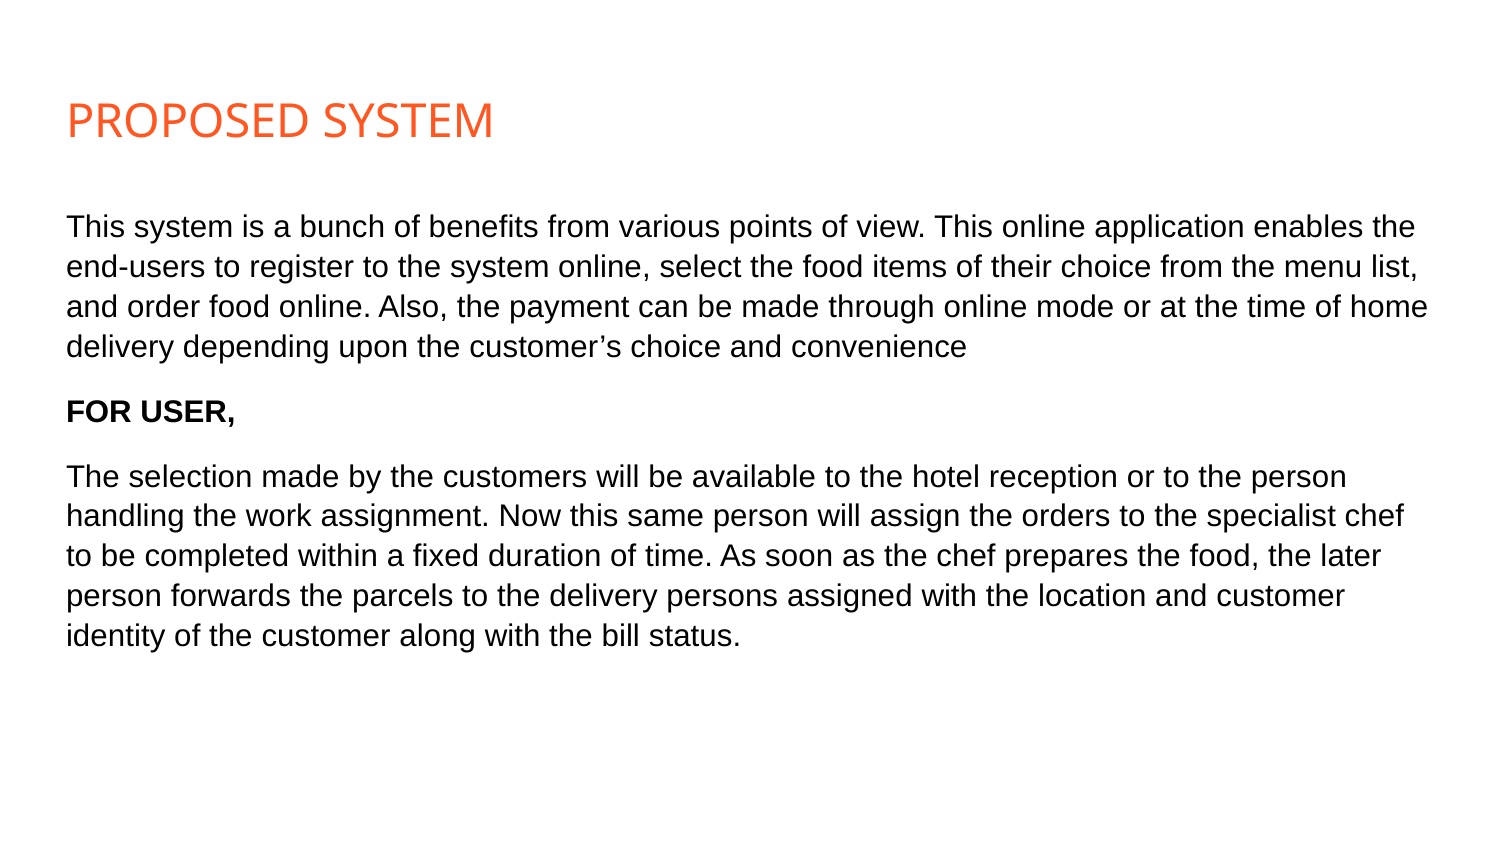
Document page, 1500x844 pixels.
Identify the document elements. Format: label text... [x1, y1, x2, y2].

list This system is a bunch of benefits from various points of view. This online application enables the end-users to register to the system online, select the food items of their choice from the menu list, and order food online. Also, the payment can be made through online mode or at the time of home delivery depending upon the customer’s choice and convenience FOR USER, The selection made by the customers will be available to the hotel reception or to the person handling the work assignment. Now this same person will assign the orders to the specialist chef to be completed within a fixed duration of time. As soon as the chef prepares the food, the later person forwards the parcels to the delivery persons assigned with the location and customer identity of the customer along with the bill status. [51, 189, 1449, 750]
title PROPOSED SYSTEM [51, 72, 1449, 167]
